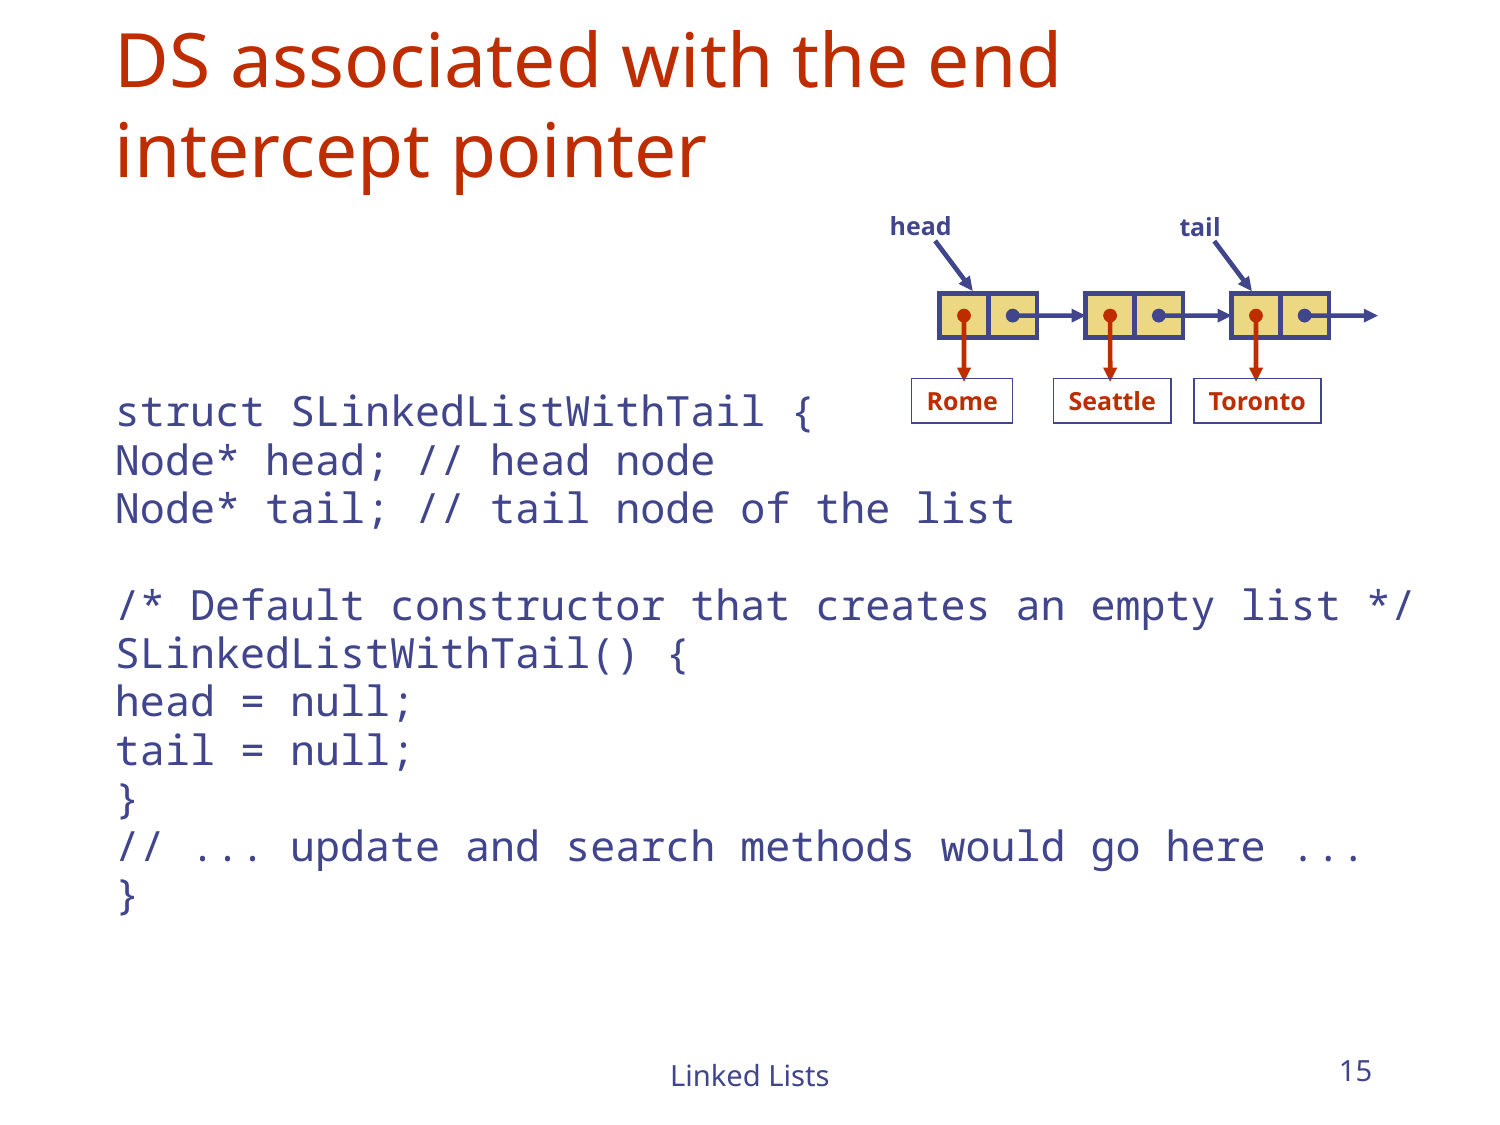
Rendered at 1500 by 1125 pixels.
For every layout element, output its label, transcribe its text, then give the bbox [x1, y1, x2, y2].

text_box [874, 203, 1430, 426]
title DS associated with the end intercept pointer [99, 50, 1375, 200]
slide_number 15 [1074, 1024, 1388, 1101]
list struct SLinkedListWithTail { Node* head; // head node Node* tail; // tail node of the list /* Default constructor that creates an empty list */ SLinkedListWithTail() { head = null; tail = null; } // ... update and search methods would go here ... } [99, 387, 1438, 988]
footer Linked Lists [512, 1024, 988, 1101]
